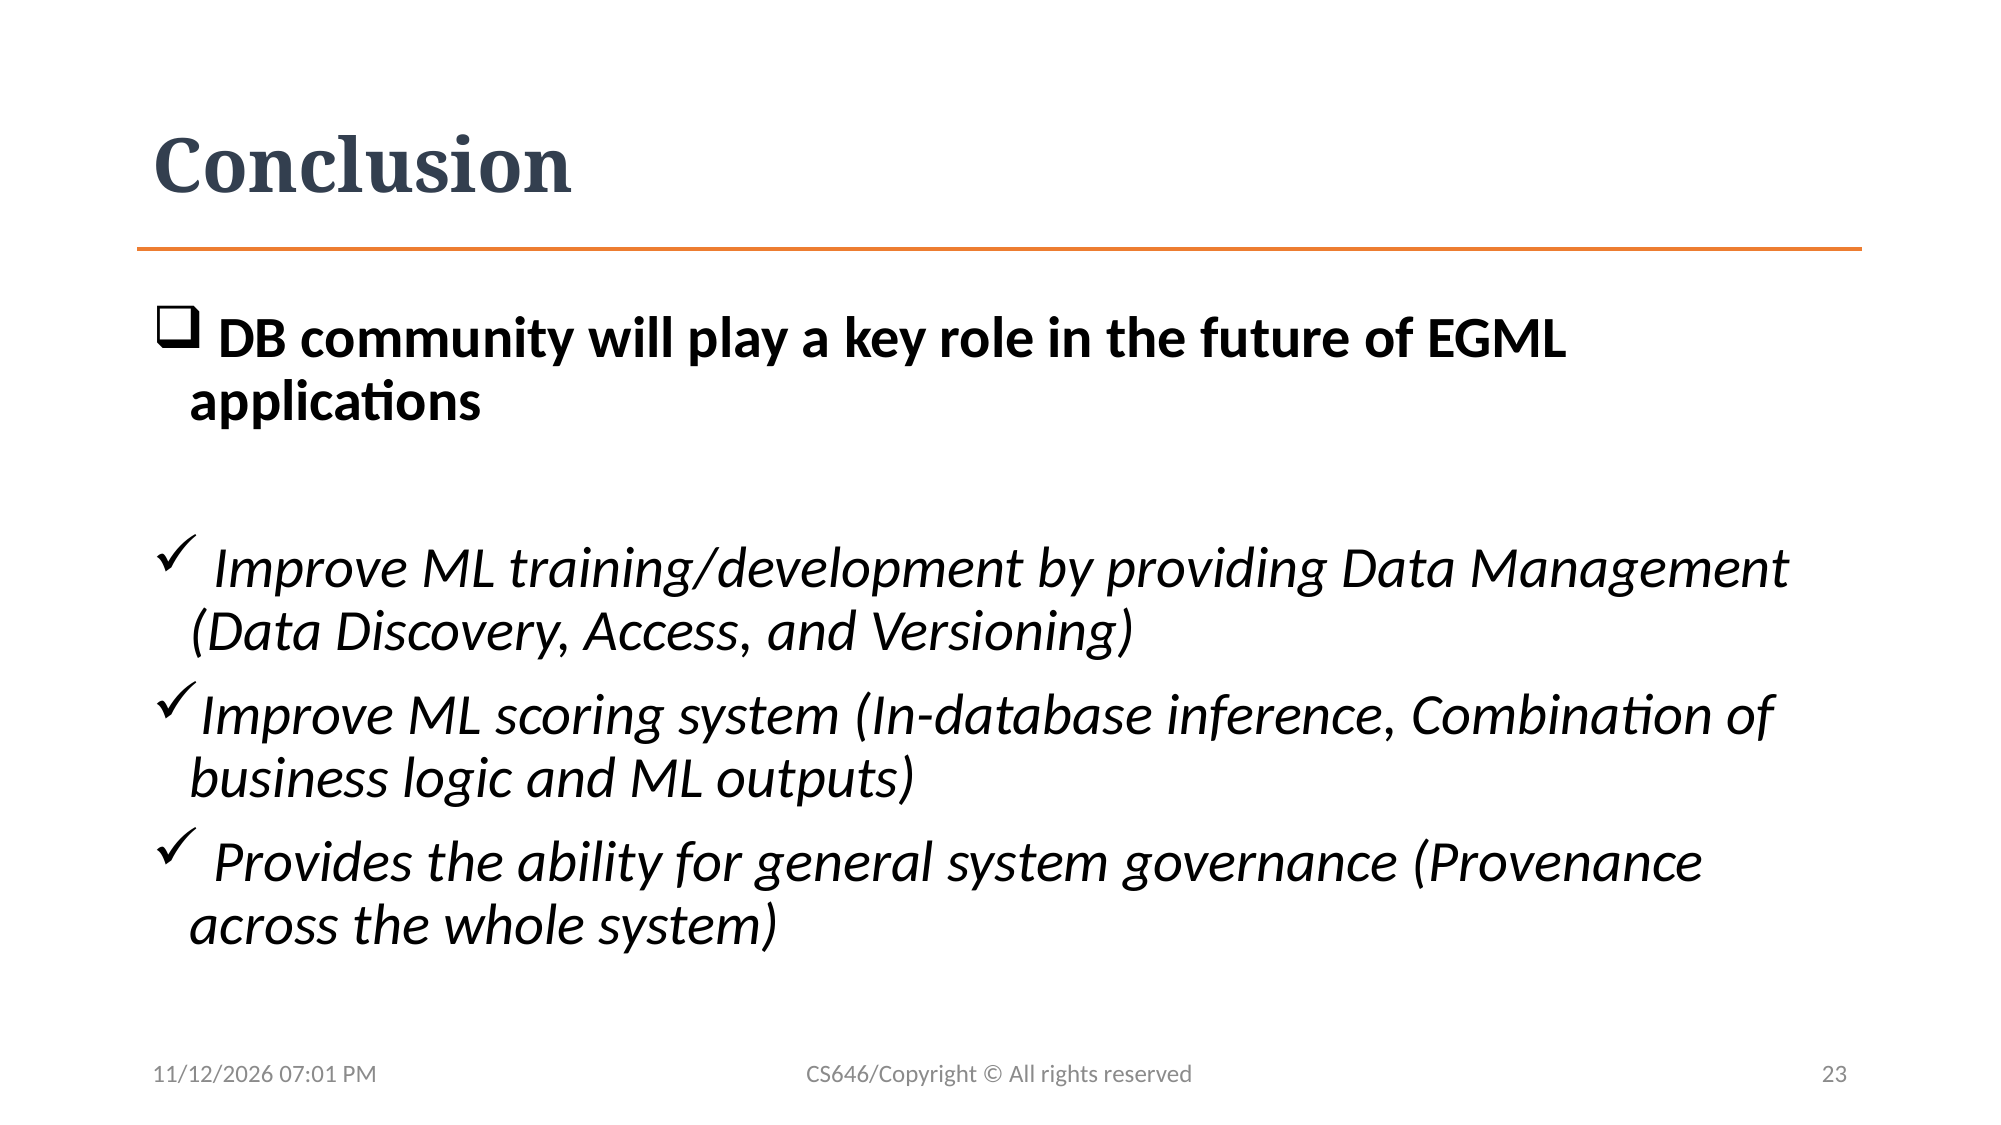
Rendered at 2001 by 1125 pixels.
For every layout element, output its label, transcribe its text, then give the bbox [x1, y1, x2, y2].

footer CS646/Copyright © All rights reserved [662, 1042, 1338, 1103]
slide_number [137, 1042, 588, 1103]
title Conclusion [137, 59, 1863, 278]
list DB community will play a key role in the future of EGML applications Improve ML training/development by providing Data Management (Data Discovery, Access, and Versioning) Improve ML scoring system (In-database inference, Combination of business logic and ML outputs) Provides the ability for general system governance (Provenance across the whole system) [137, 299, 1863, 1014]
slide_number 23 [1412, 1042, 1863, 1103]
